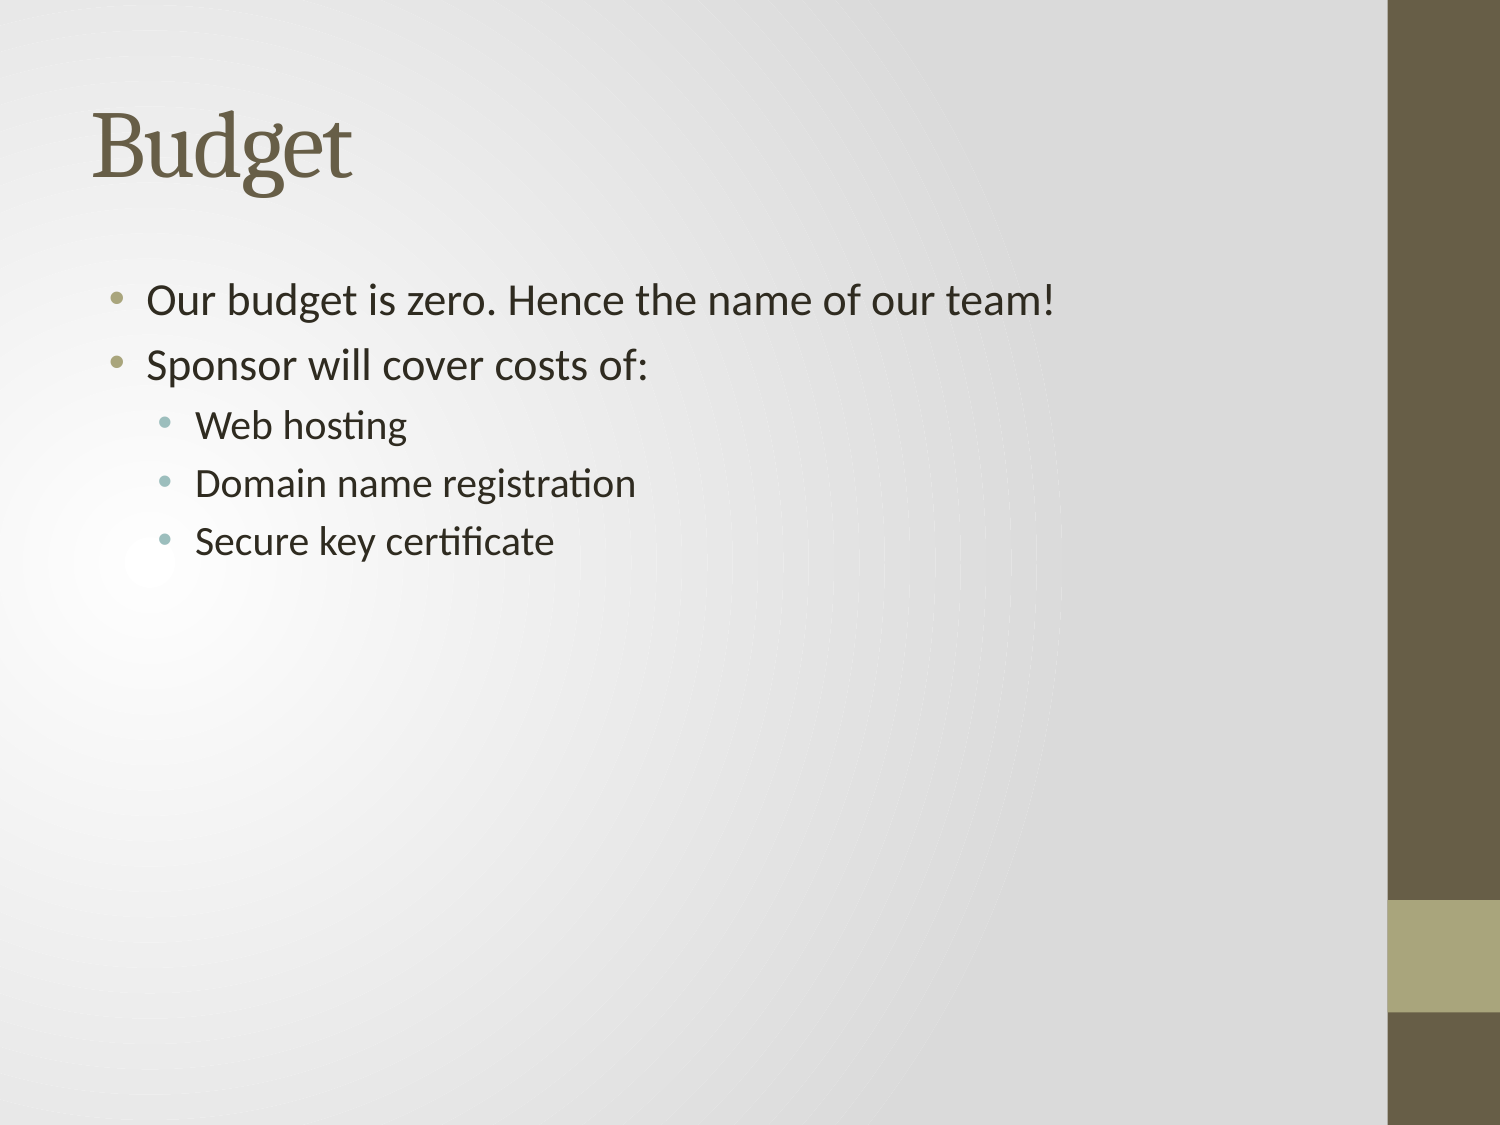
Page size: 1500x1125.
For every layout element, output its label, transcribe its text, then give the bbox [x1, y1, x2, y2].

list Our budget is zero. Hence the name of our team! Sponsor will cover costs of: Web hosting Domain name registration Secure key certificate [75, 262, 1325, 1050]
title Budget [75, 45, 1325, 233]
